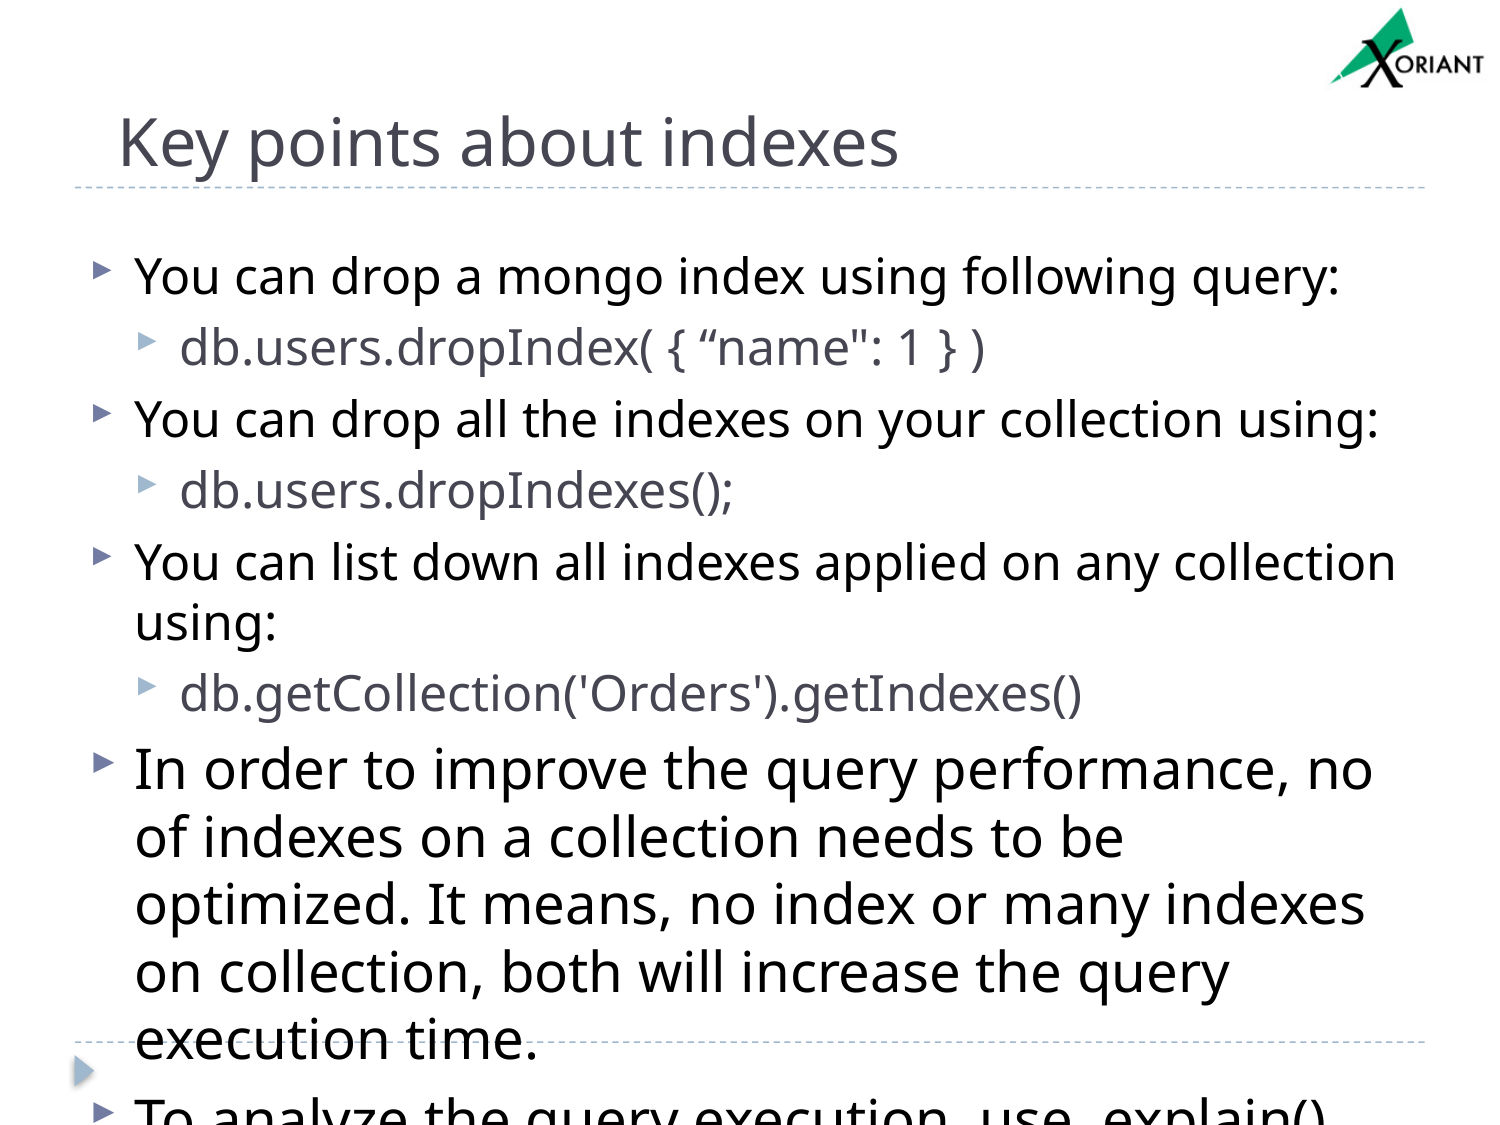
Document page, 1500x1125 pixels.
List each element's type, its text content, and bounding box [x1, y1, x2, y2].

list You can drop a mongo index using following query: db.users.dropIndex( { “name": 1 } ) You can drop all the indexes on your collection using: db.users.dropIndexes(); You can list down all indexes applied on any collection using: db.getCollection('Orders').getIndexes() In order to improve the query performance, no of indexes on a collection needs to be optimized. It means, no index or many indexes on collection, both will increase the query execution time. To analyze the query execution, use .explain(). [75, 237, 1425, 1038]
picture [1325, 0, 1500, 91]
title Key points about indexes [103, 59, 1397, 188]
